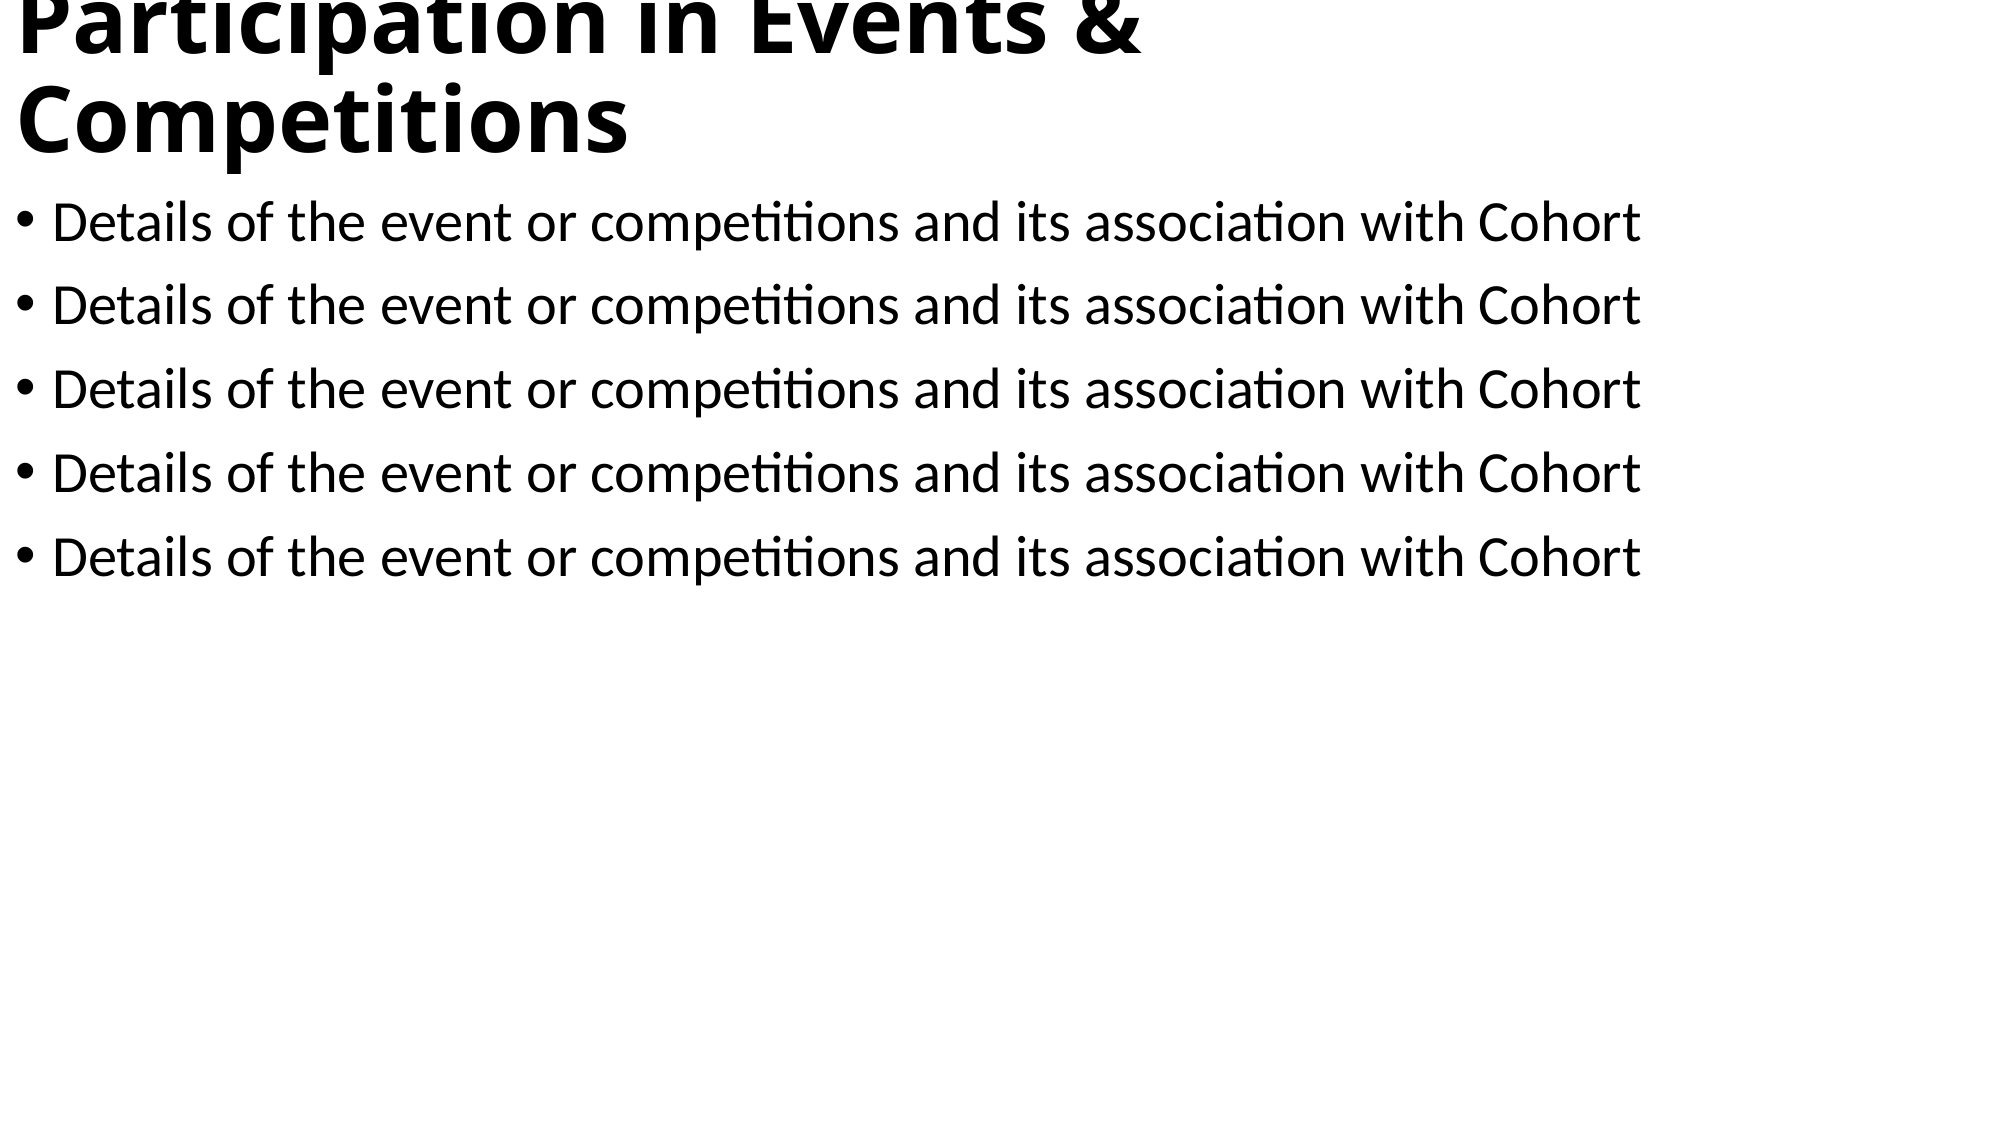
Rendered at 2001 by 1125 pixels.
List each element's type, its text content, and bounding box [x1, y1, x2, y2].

title Participation in Events & Competitions [0, 0, 1725, 148]
list Details of the event or competitions and its association with Cohort Details of the event or competitions and its association with Cohort Details of the event or competitions and its association with Cohort Details of the event or competitions and its association with Cohort Details of the event or competitions and its association with Cohort [0, 183, 2000, 1125]
